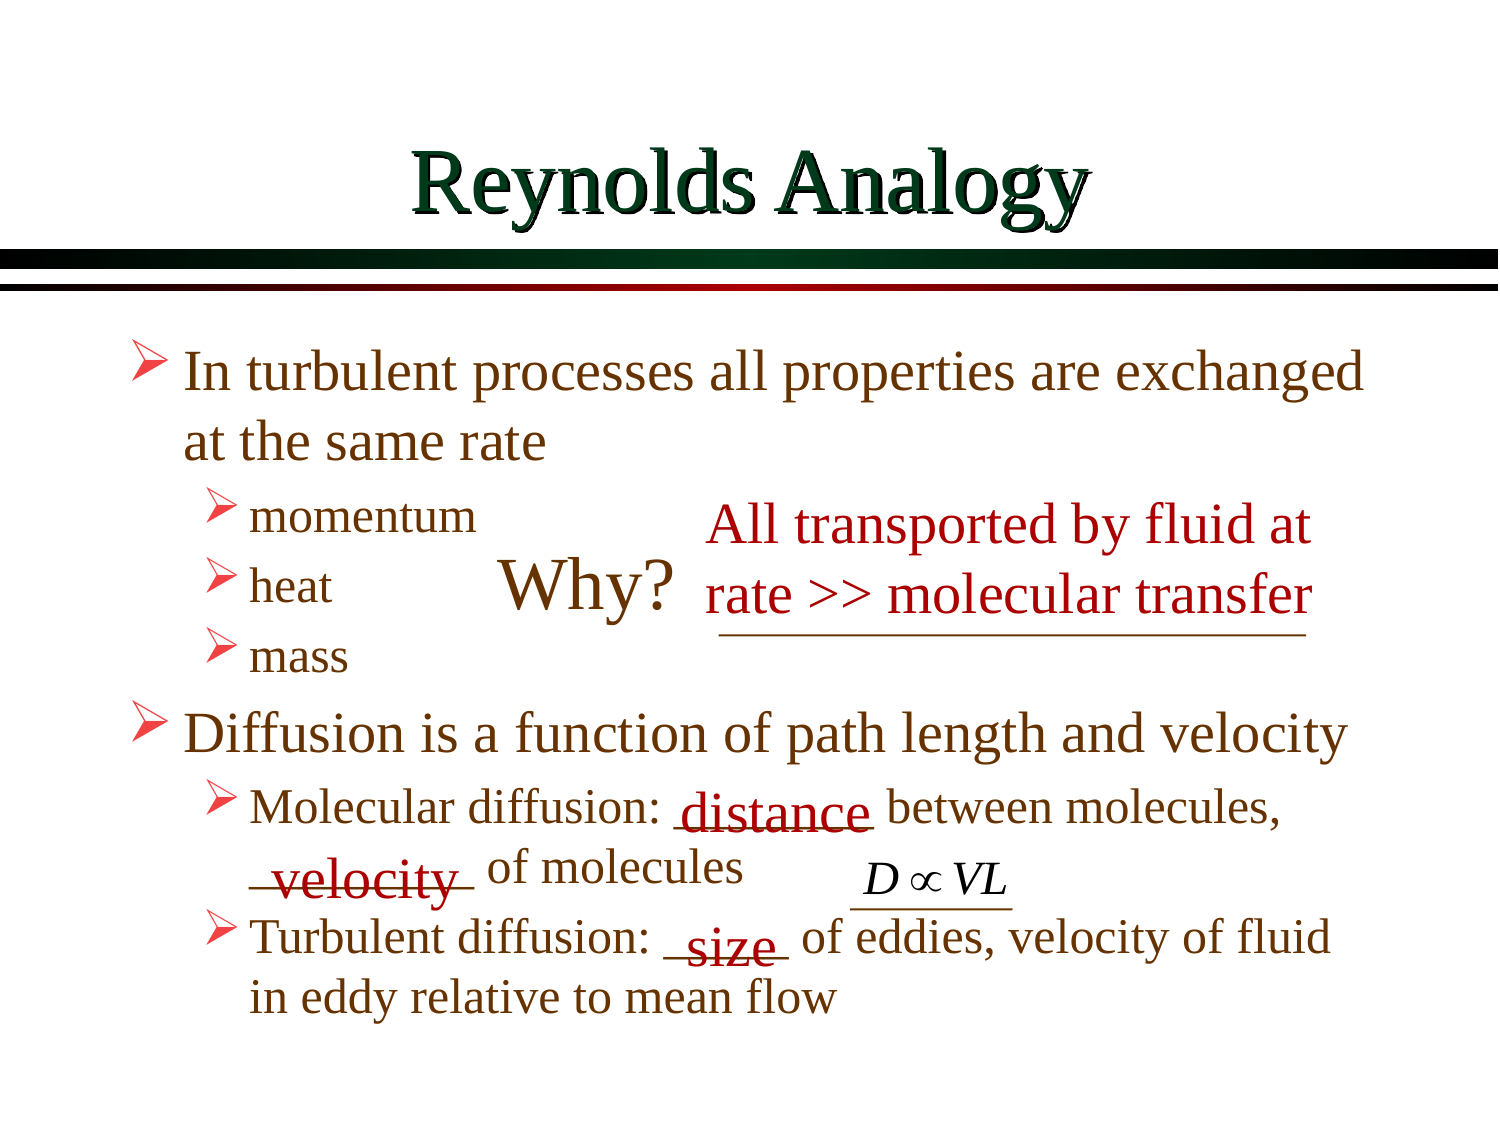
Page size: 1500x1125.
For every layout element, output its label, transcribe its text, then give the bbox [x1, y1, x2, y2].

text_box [858, 856, 1013, 901]
text_box size [671, 900, 793, 986]
text_box distance [665, 766, 887, 852]
text_box velocity [256, 832, 475, 918]
title Reynolds Analogy [112, 49, 1388, 238]
text_box All transported by fluid at rate >> molecular transfer [691, 477, 1412, 633]
text_box Why? [482, 527, 691, 632]
list In turbulent processes all properties are exchanged at the same rate momentum heat mass Diffusion is a function of path length and velocity Molecular diffusion: ________ between molecules, _________ of molecules Turbulent diffusion: _____ of eddies, velocity of fluid in eddy relative to mean flow [112, 324, 1388, 1125]
